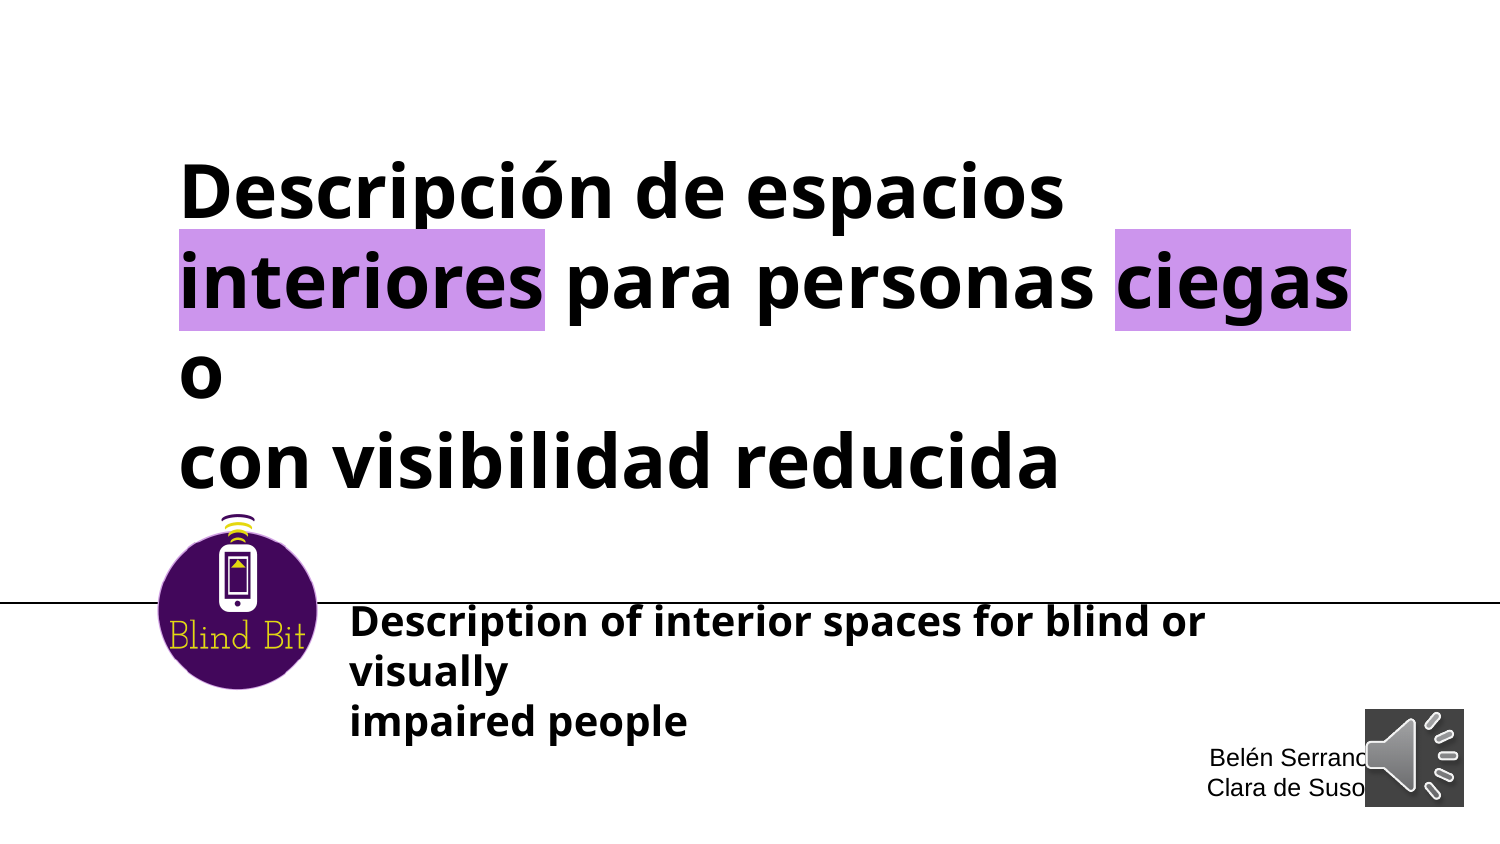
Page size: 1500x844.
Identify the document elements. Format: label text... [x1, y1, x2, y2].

picture [1364, 708, 1465, 809]
text_box Description of interior spaces for blind or visually impaired people [334, 638, 1375, 760]
text_box Belén Serrano Antón Clara de Suso Seijas [1191, 733, 1359, 809]
picture [139, 504, 335, 700]
title Descripción de espacios interiores para personas ciegas o con visibilidad reducida [163, 222, 1390, 519]
